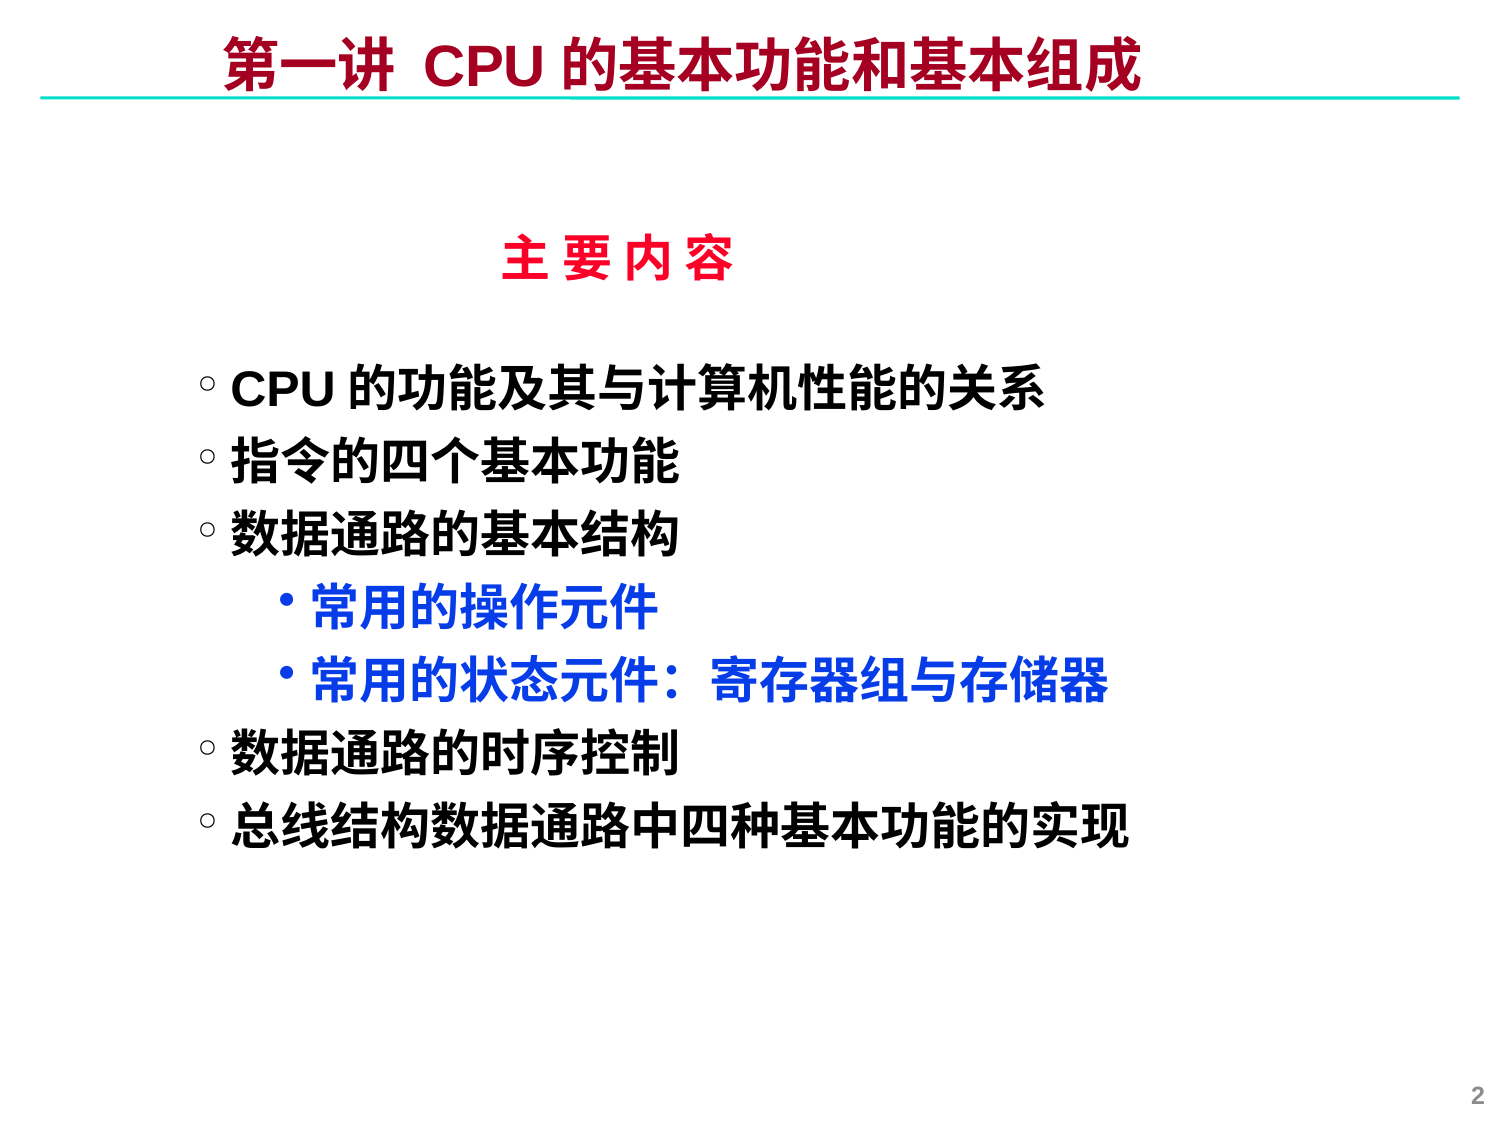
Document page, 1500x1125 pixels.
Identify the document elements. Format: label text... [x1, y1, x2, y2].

slide_number 2 [1162, 1065, 1500, 1125]
title 第一讲 CPU的基本功能和基本组成 [210, 33, 1324, 165]
list CPU的功能及其与计算机性能的关系 指令的四个基本功能 数据通路的基本结构 常用的操作元件 常用的状态元件：寄存器组与存储器 数据通路的时序控制 总线结构数据通路中四种基本功能的实现 [186, 349, 1218, 876]
text_box 主 要 内 容 [486, 219, 913, 295]
